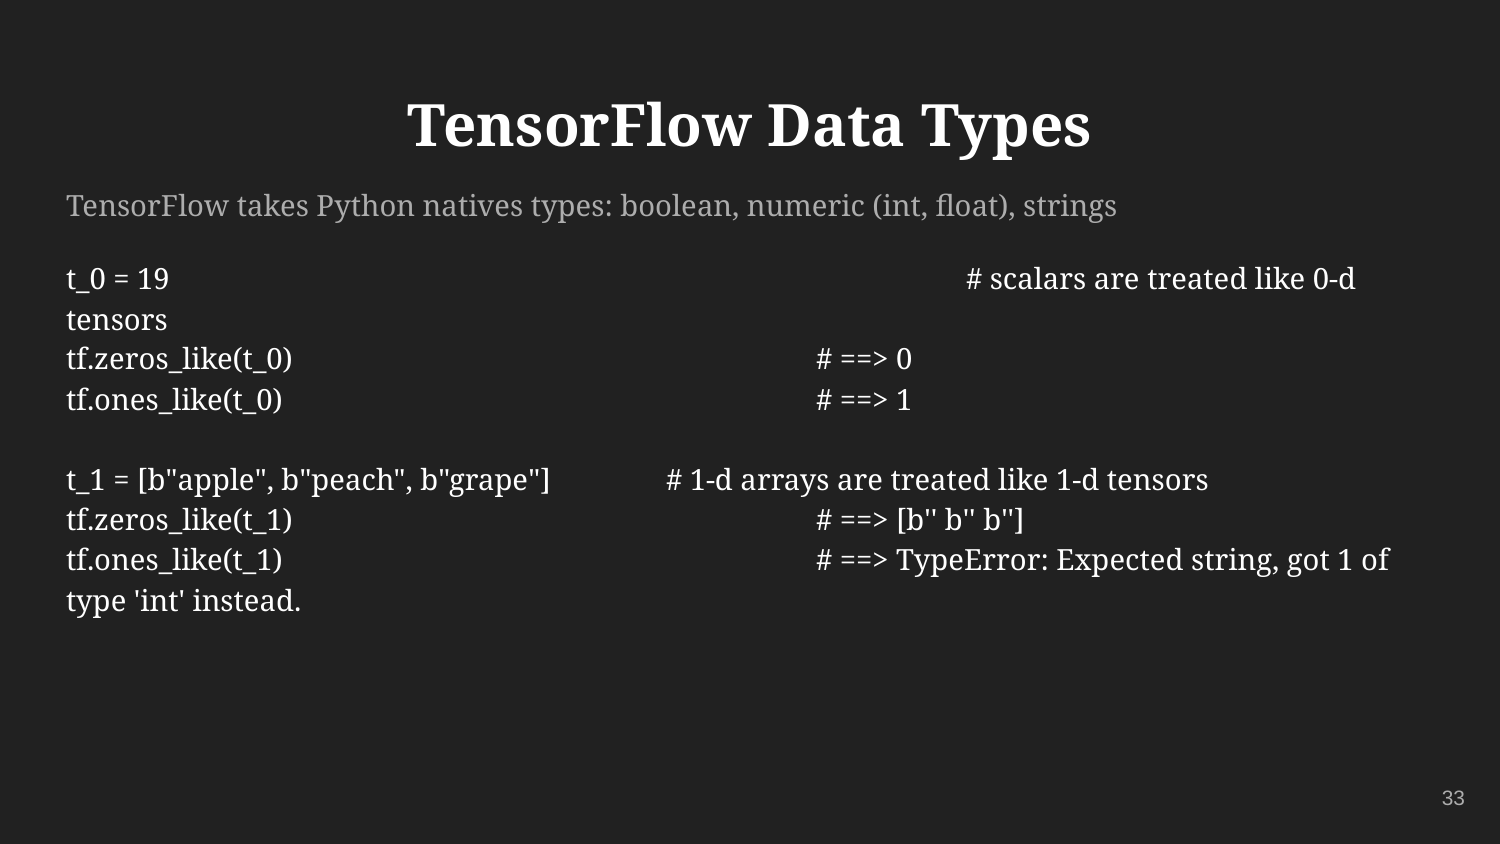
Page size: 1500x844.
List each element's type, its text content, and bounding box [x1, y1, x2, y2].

slide_number 33 [1389, 764, 1480, 830]
title TensorFlow Data Types [51, 72, 1449, 167]
list TensorFlow takes Python natives types: boolean, numeric (int, float), strings t_0 = 19 # scalars are treated like 0-d tensors tf.zeros_like(t_0) # ==> 0 tf.ones_like(t_0) # ==> 1 t_1 = [b"apple", b"peach", b"grape"] # 1-d arrays are treated like 1-d tensors tf.zeros_like(t_1) # ==> [b'' b'' b''] tf.ones_like(t_1) # ==> TypeError: Expected string, got 1 of type 'int' instead. [51, 167, 1449, 812]
